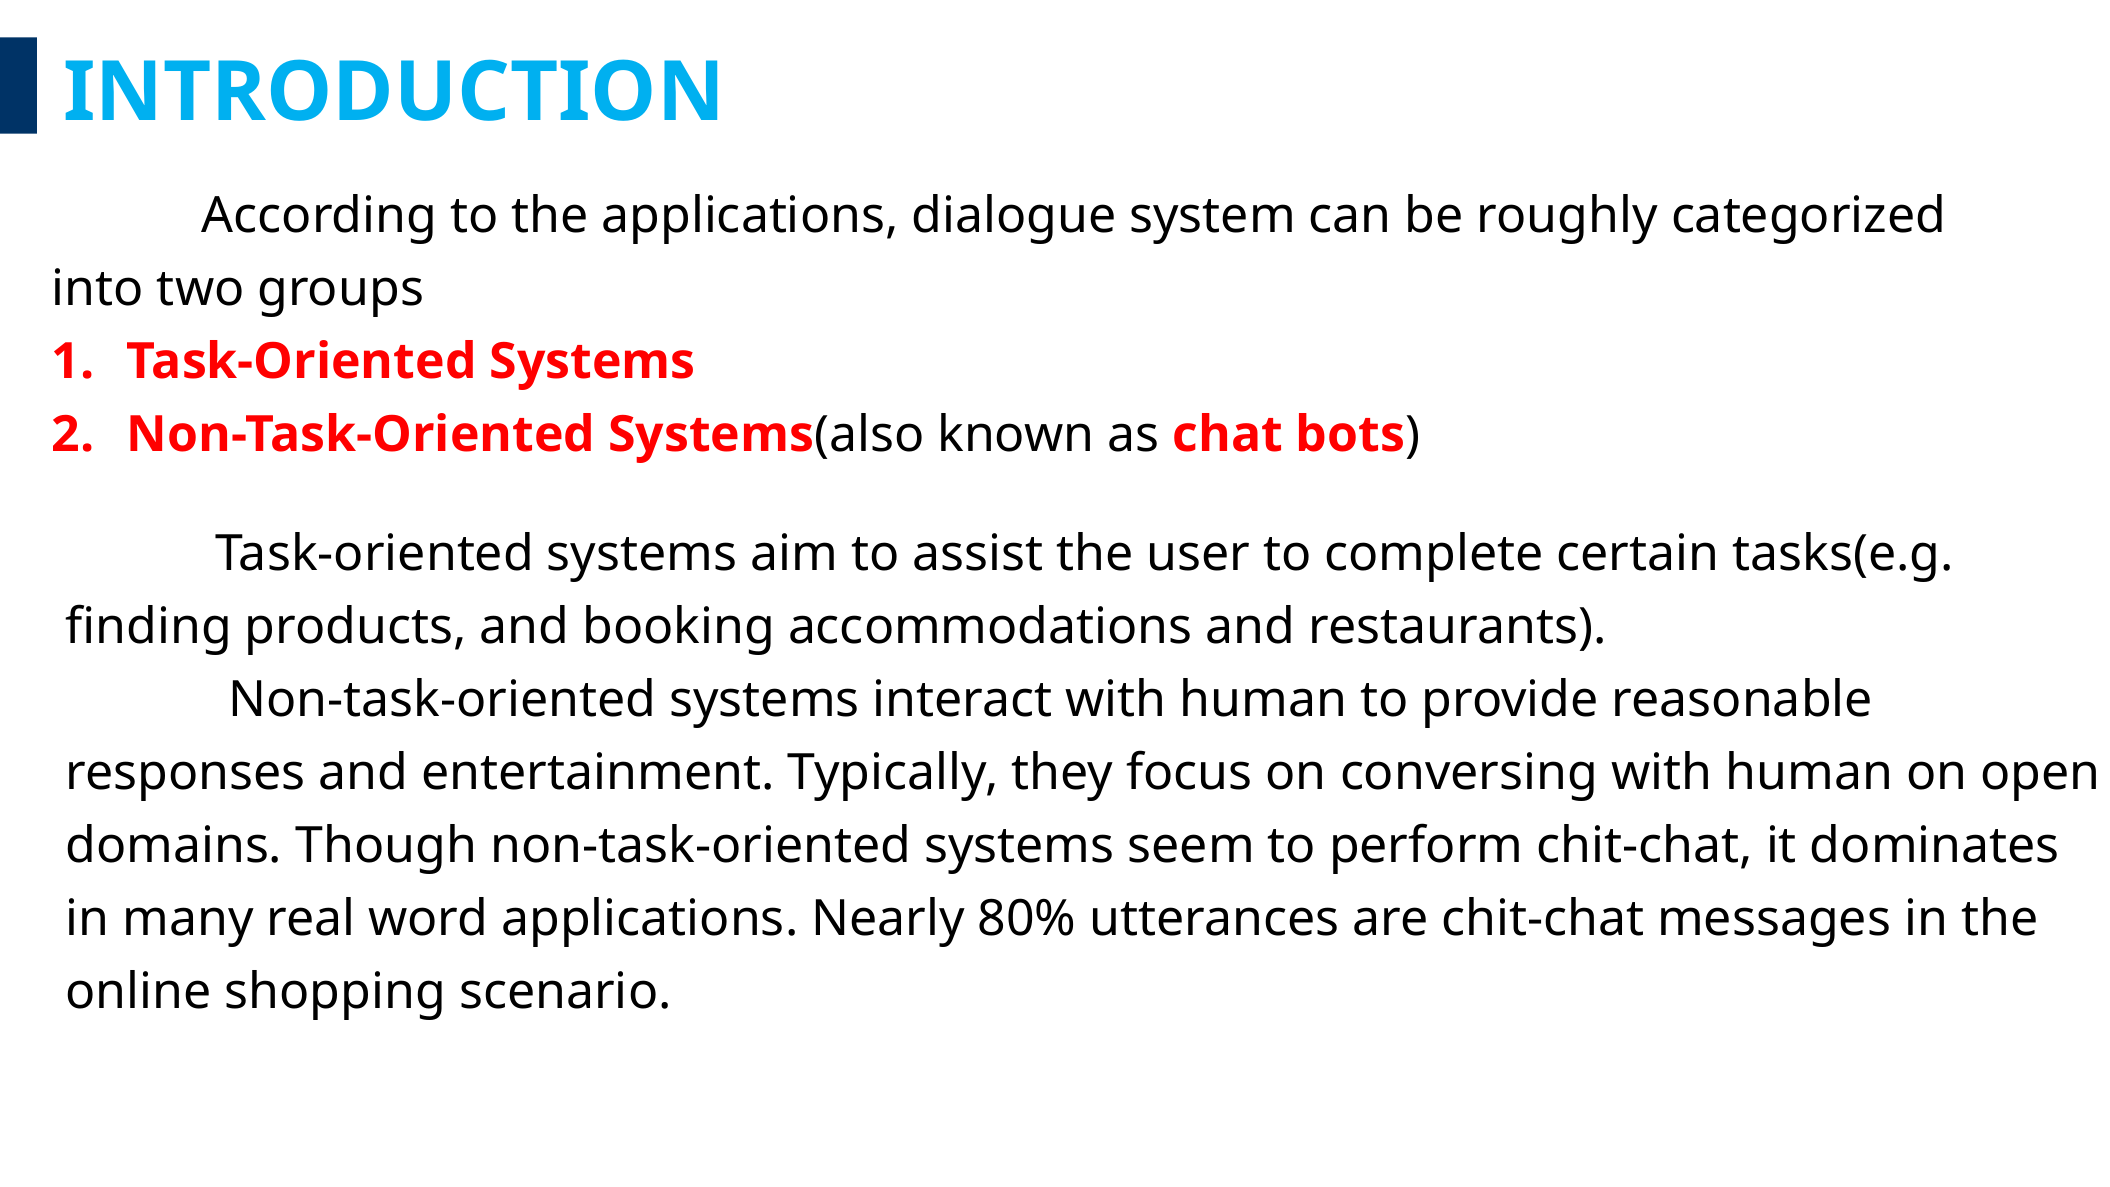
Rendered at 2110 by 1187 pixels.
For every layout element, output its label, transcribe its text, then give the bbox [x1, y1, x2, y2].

text_box Task-oriented systems aim to assist the user to complete certain tasks(e.g. finding products, and booking accommodations and restaurants). Non-task-oriented systems interact with human to provide reasonable responses and entertainment. Typically, they focus on conversing with human on open domains. Though non-task-oriented systems seem to perform chit-chat, it dominates in many real word applications. Nearly 80% utterances are chit-chat messages in the online shopping scenario. [50, 500, 2110, 1026]
text_box [0, 36, 38, 135]
text_box According to the applications, dialogue system can be roughly categorized into two groups Task-Oriented Systems Non-Task-Oriented Systems(also known as chat bots) [37, 162, 2010, 469]
text_box INTRODUCTION [63, 37, 726, 138]
